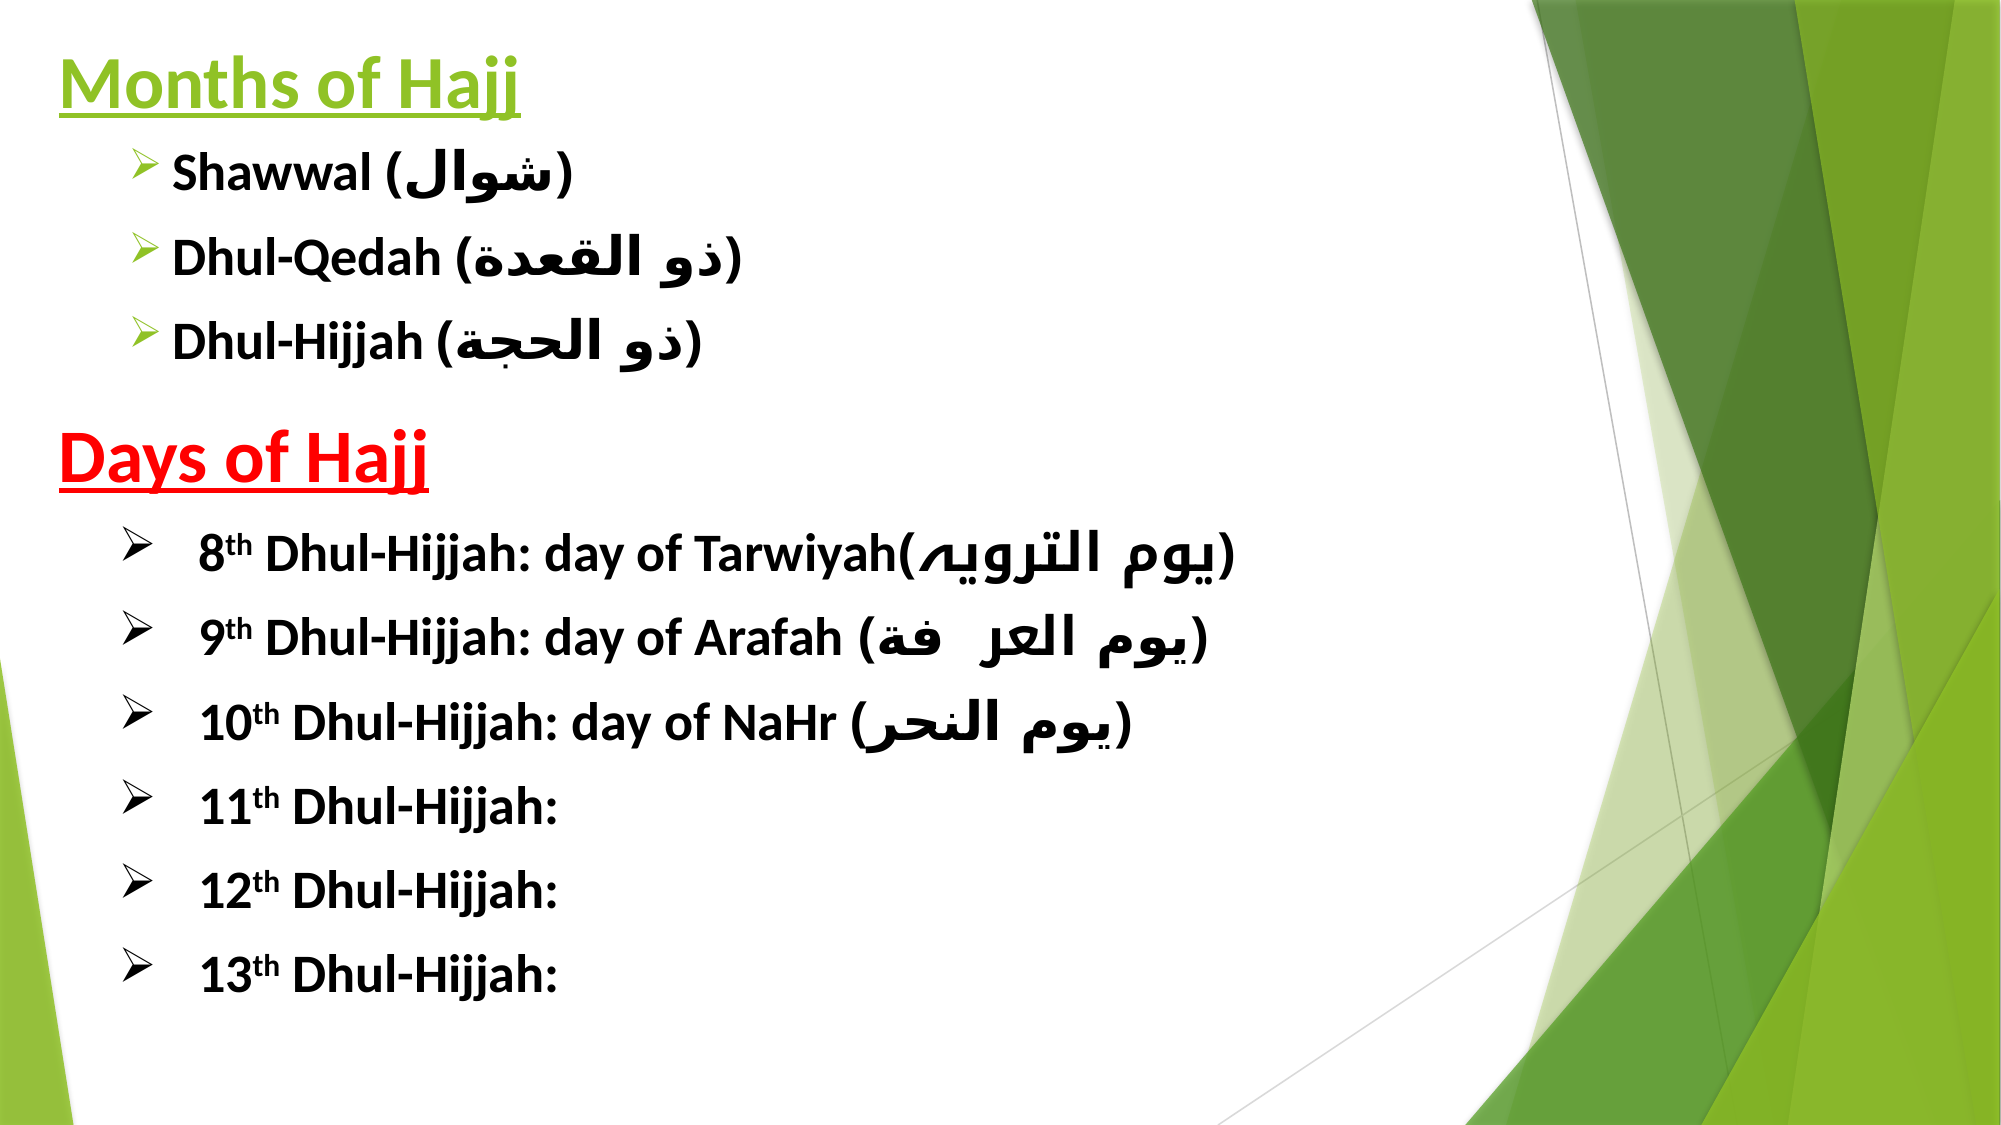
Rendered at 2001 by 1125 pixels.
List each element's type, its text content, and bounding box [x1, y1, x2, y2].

list Shawwal (شوال) Dhul-Qedah (ذو القعدة) Dhul-Hijjah (ذو الحجة) Days of Hajj 8th Dhul-Hijjah: day of Tarwiyah(یوم الترویہ) 9th Dhul-Hijjah: day of Arafah (يوم العر فة) 10th Dhul-Hijjah: day of NaHr (يوم النحر) 11th Dhul-Hijjah: 12th Dhul-Hijjah: 13th Dhul-Hijjah: [43, 129, 1811, 1061]
title Months of Hajj [43, 25, 1559, 129]
